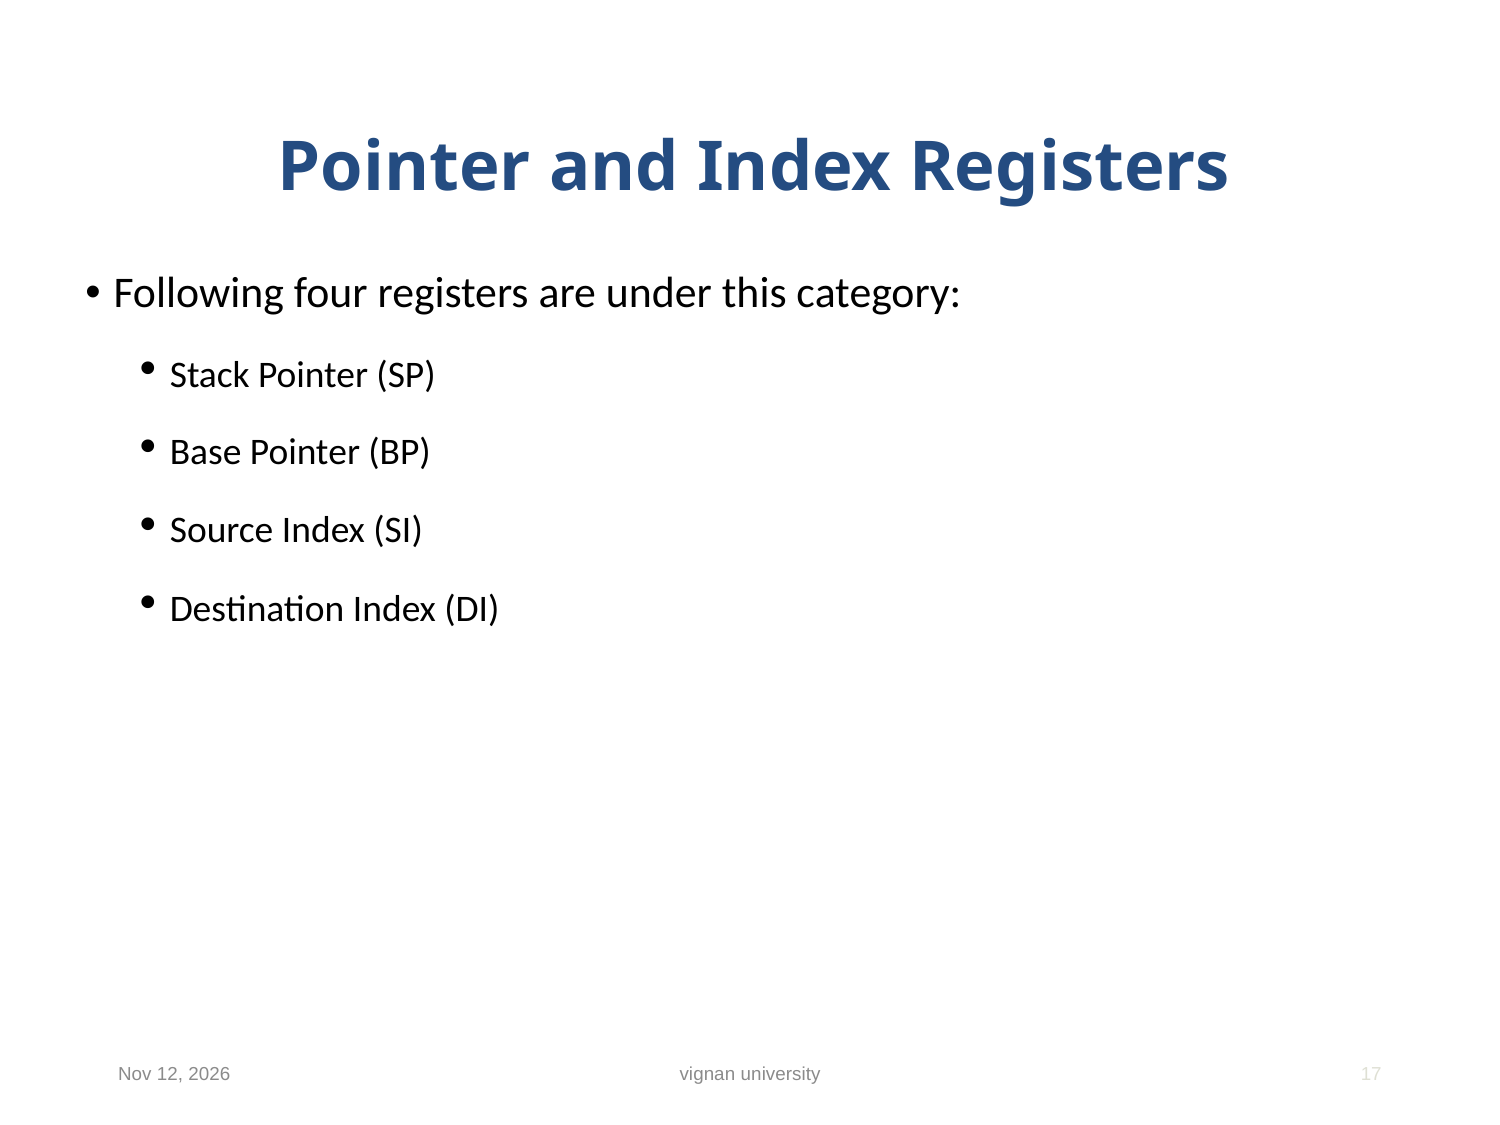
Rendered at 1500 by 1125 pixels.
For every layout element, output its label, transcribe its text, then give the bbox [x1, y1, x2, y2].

slide_number 17 [1059, 1042, 1397, 1103]
footer vignan university [496, 1042, 1004, 1103]
list Following four registers are under this category: Stack Pointer (SP) Base Pointer (BP) Source Index (SI) Destination Index (DI) [70, 262, 1425, 1005]
slide_number 18-Dec-18 [103, 1042, 441, 1103]
title Pointer and Index Registers [103, 59, 1397, 262]
